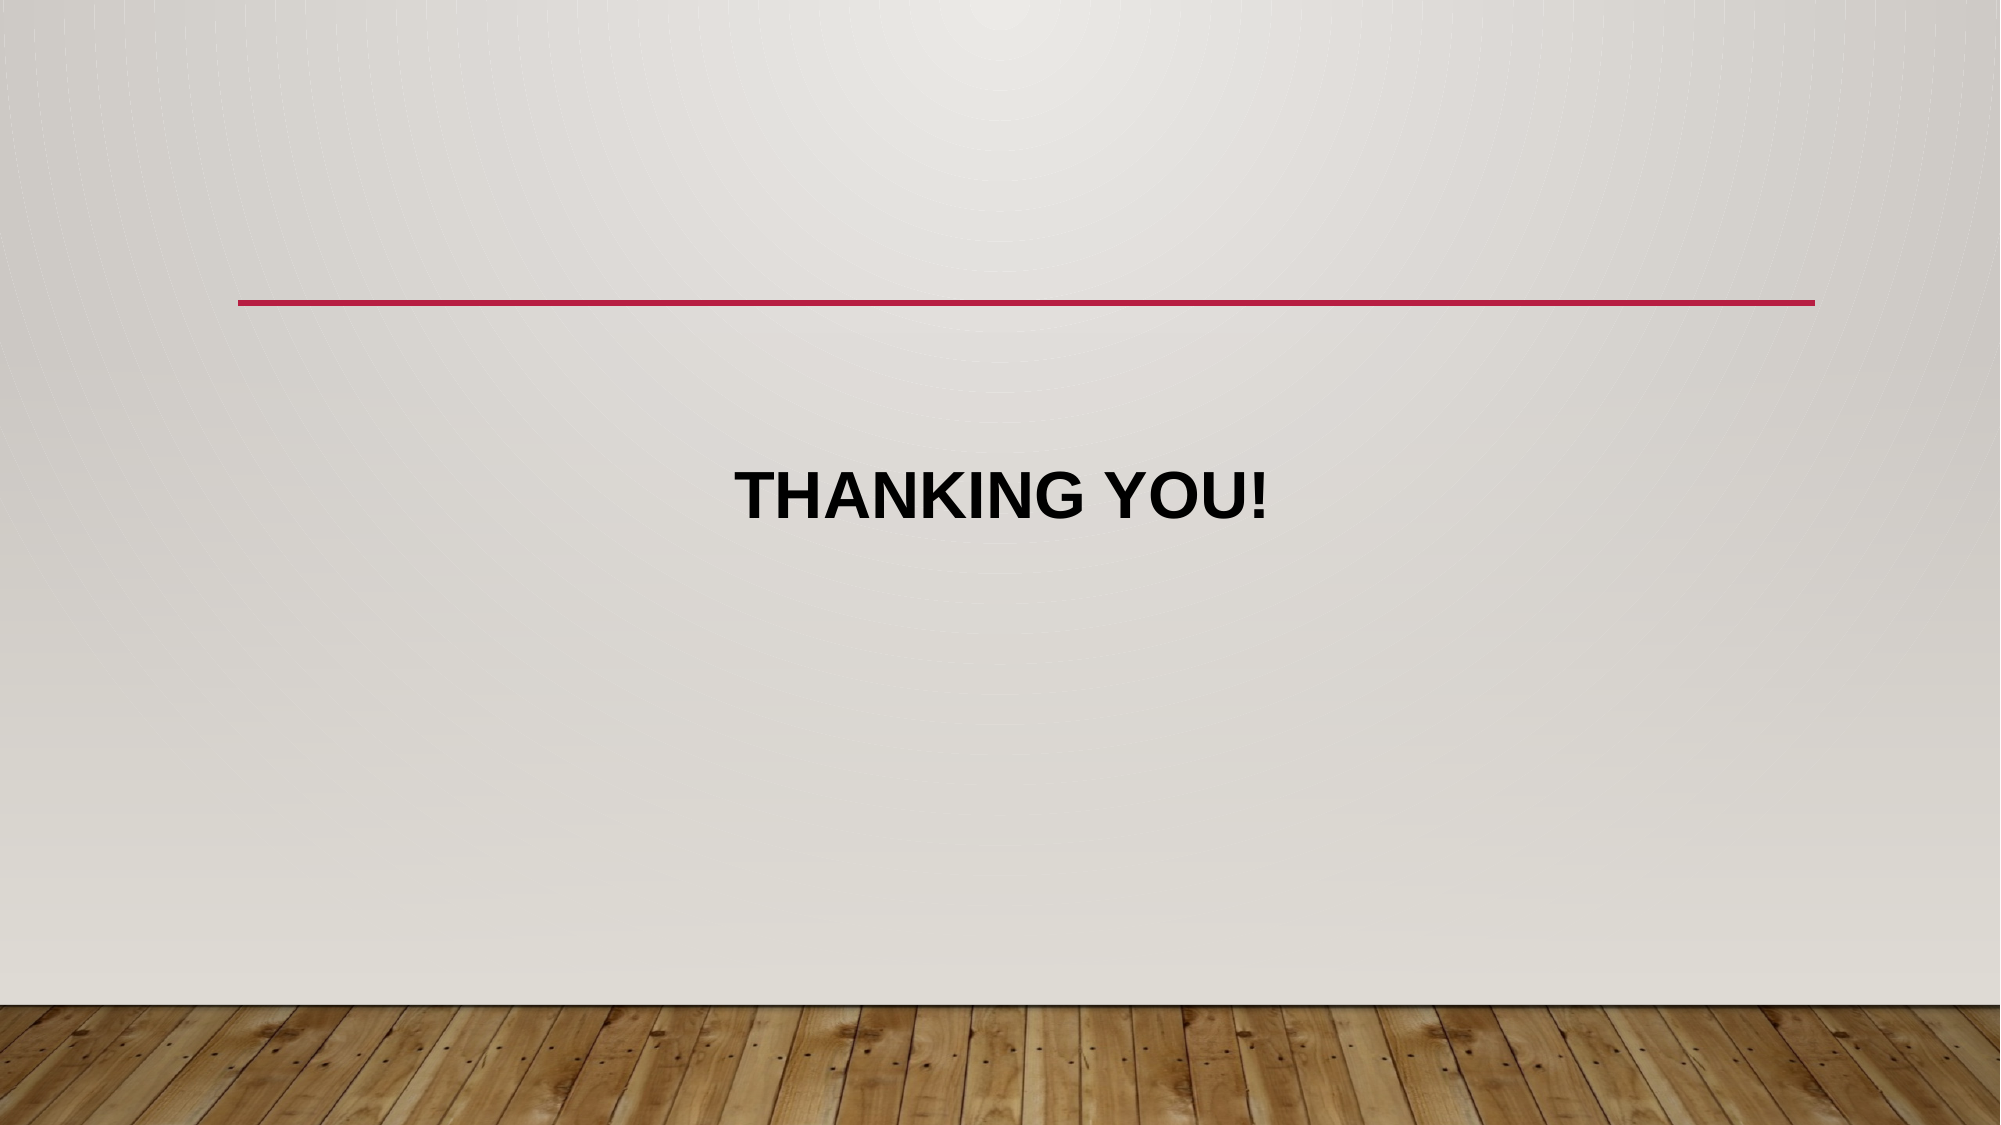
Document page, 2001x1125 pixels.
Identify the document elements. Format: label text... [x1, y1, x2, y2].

picture [0, 1005, 2000, 1125]
title THANKING YOU! [240, 453, 1766, 672]
